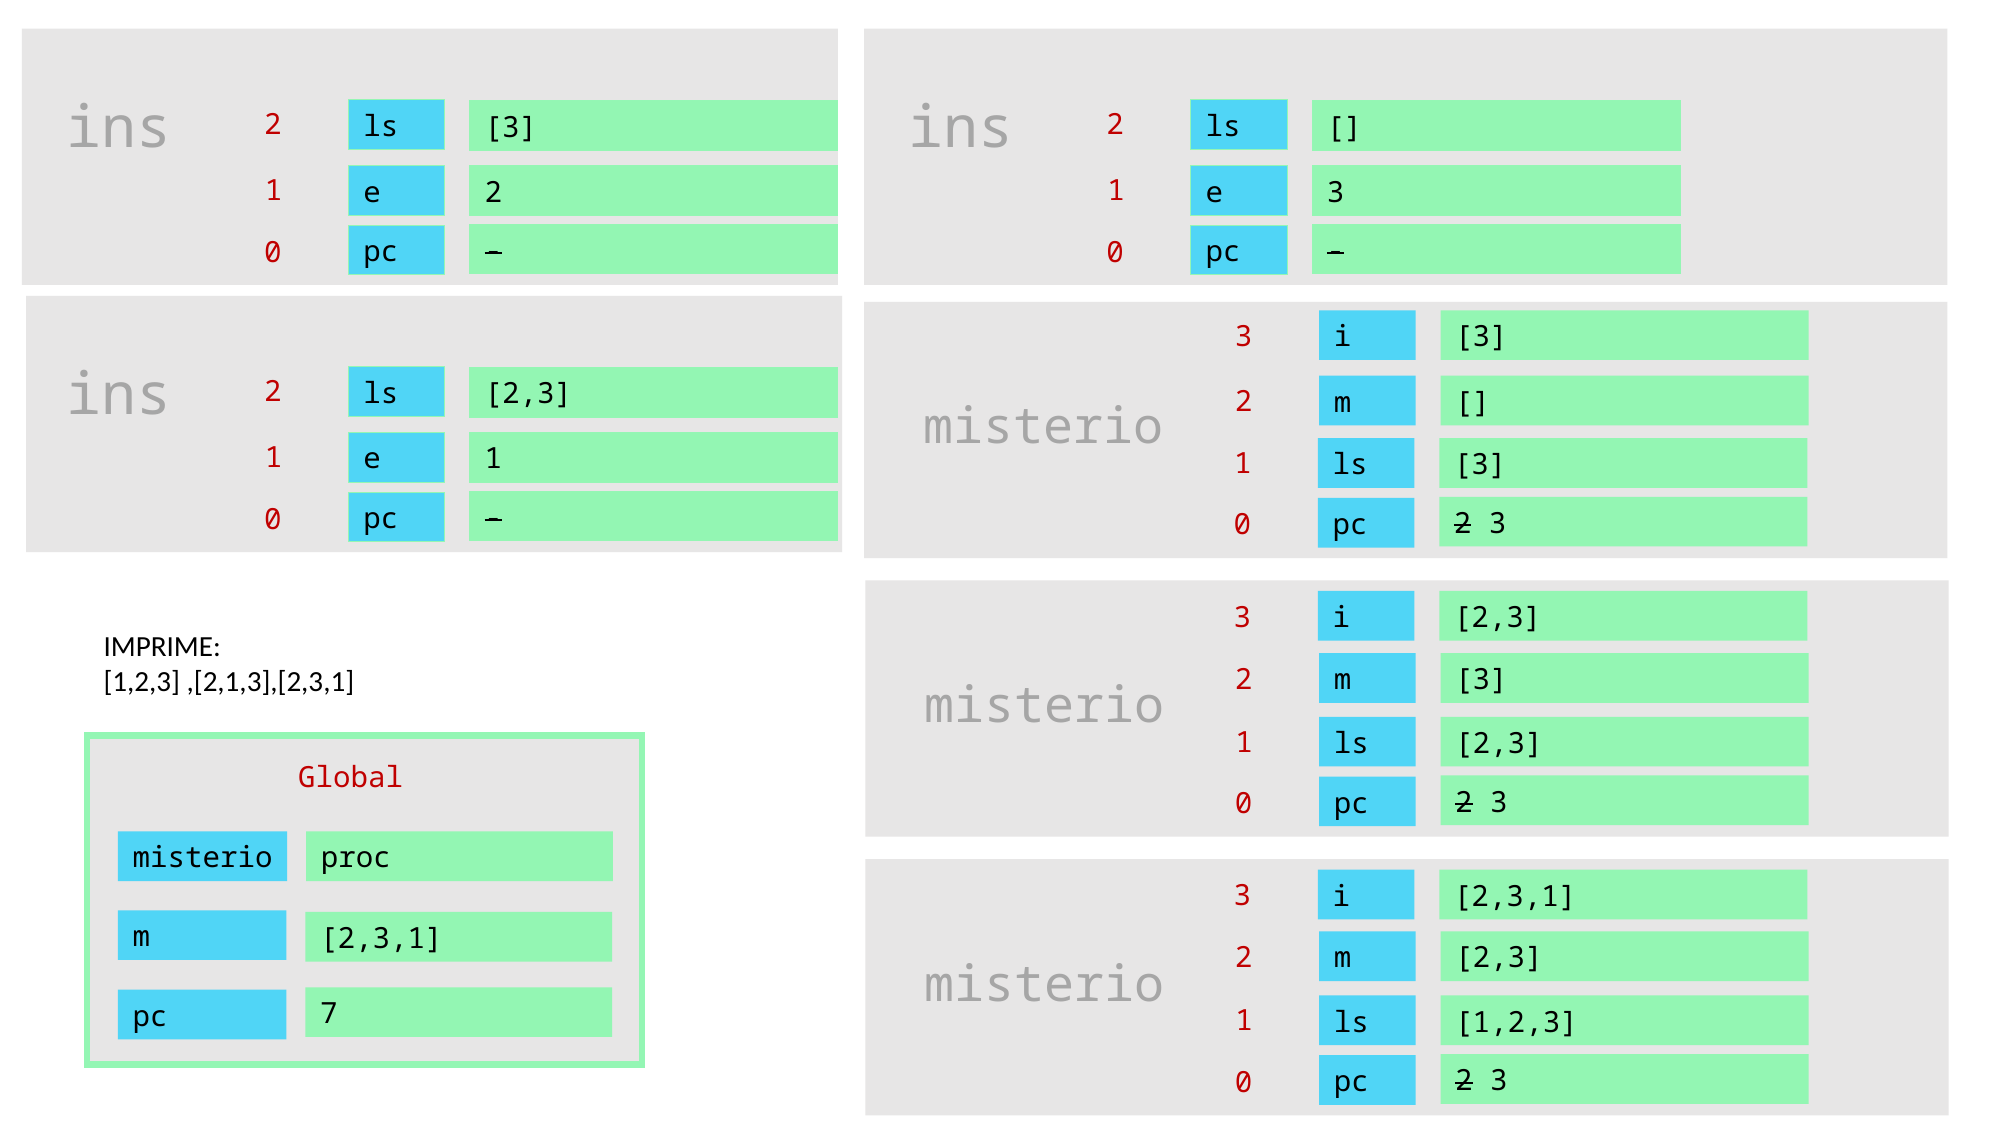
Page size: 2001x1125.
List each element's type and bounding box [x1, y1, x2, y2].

text_box [86, 619, 661, 1066]
text_box [863, 28, 1948, 286]
text_box [864, 579, 1950, 838]
text_box [863, 301, 1948, 559]
text_box [25, 295, 843, 553]
text_box [21, 28, 839, 286]
text_box [864, 858, 1950, 1116]
